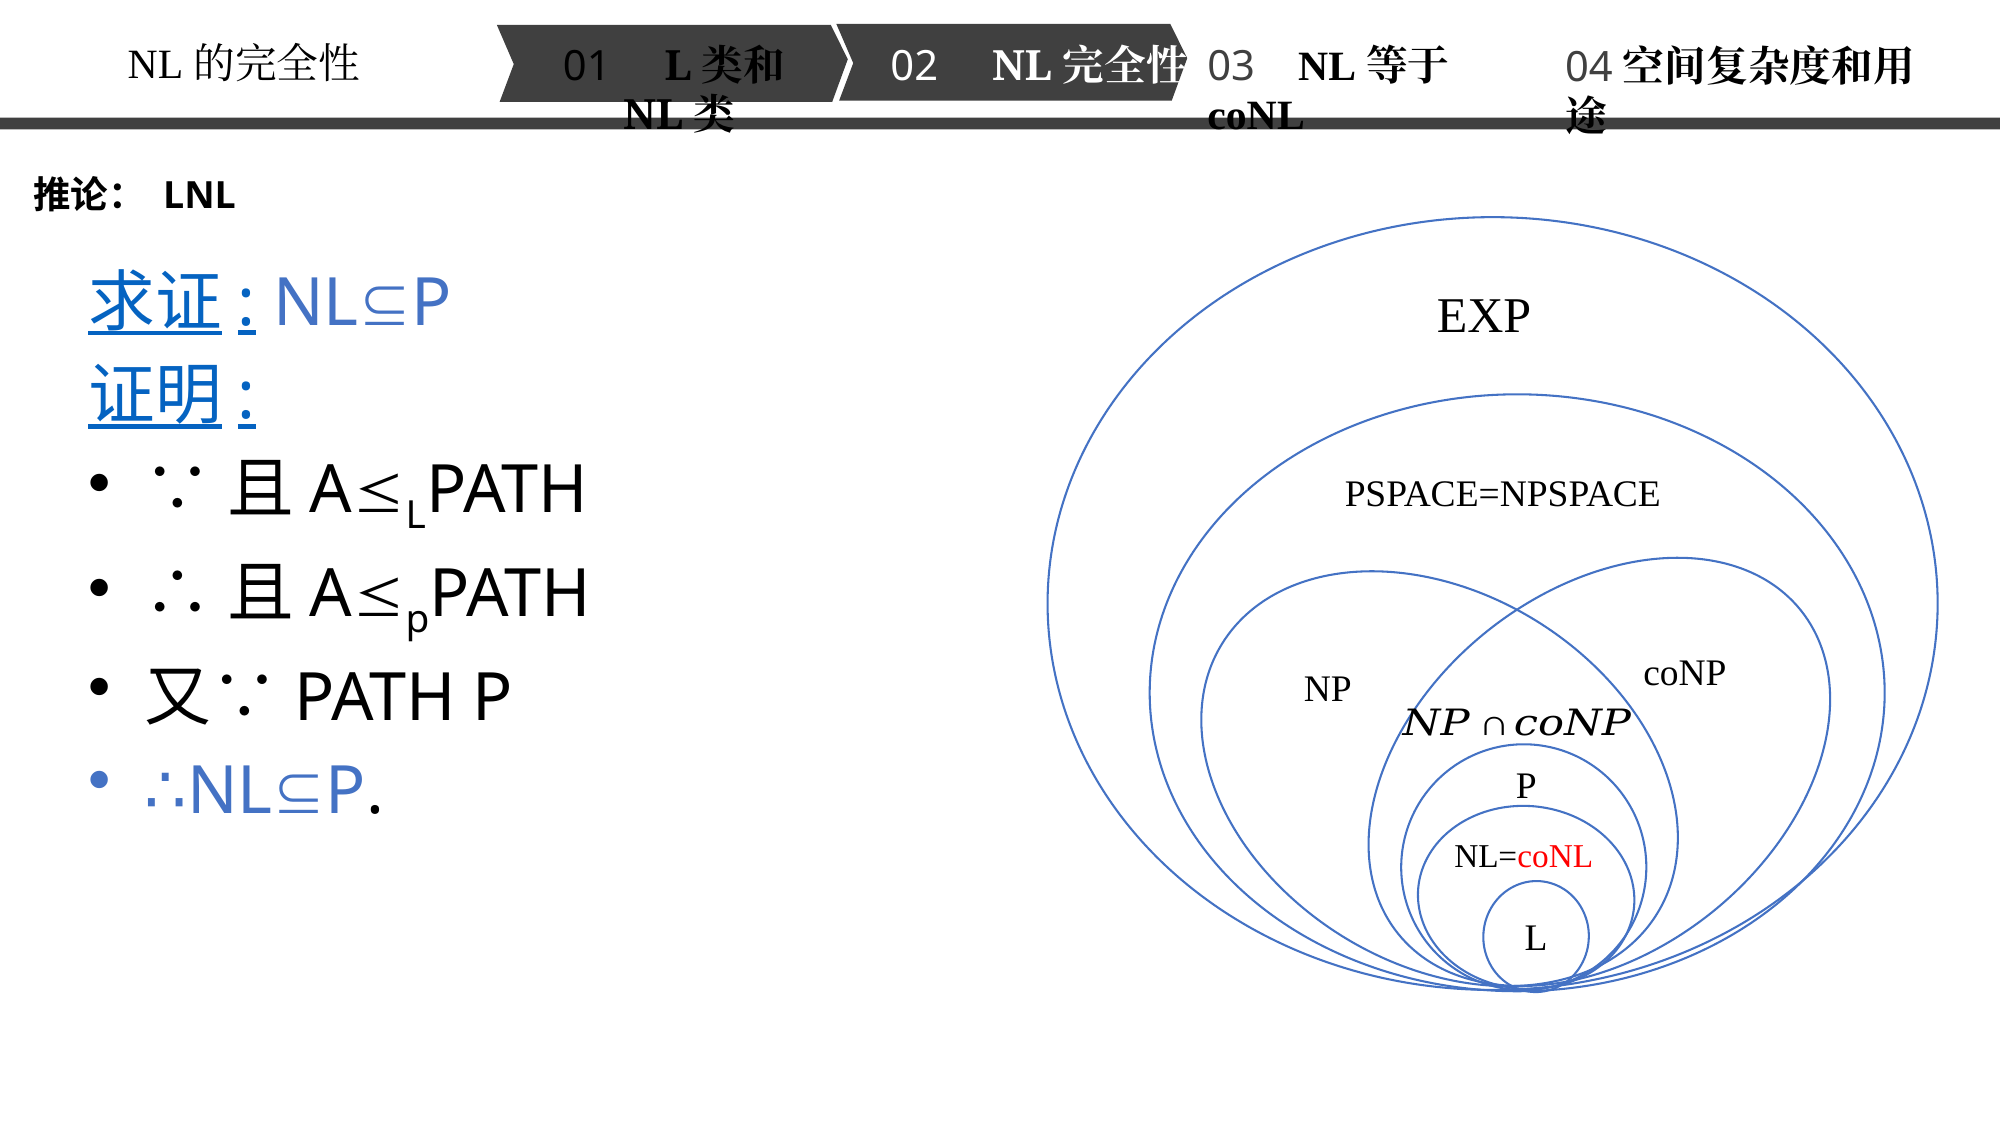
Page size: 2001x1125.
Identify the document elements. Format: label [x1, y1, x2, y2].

text_box [1047, 217, 1938, 993]
text_box [298, 646, 1574, 1125]
text_box [0, 23, 2000, 130]
